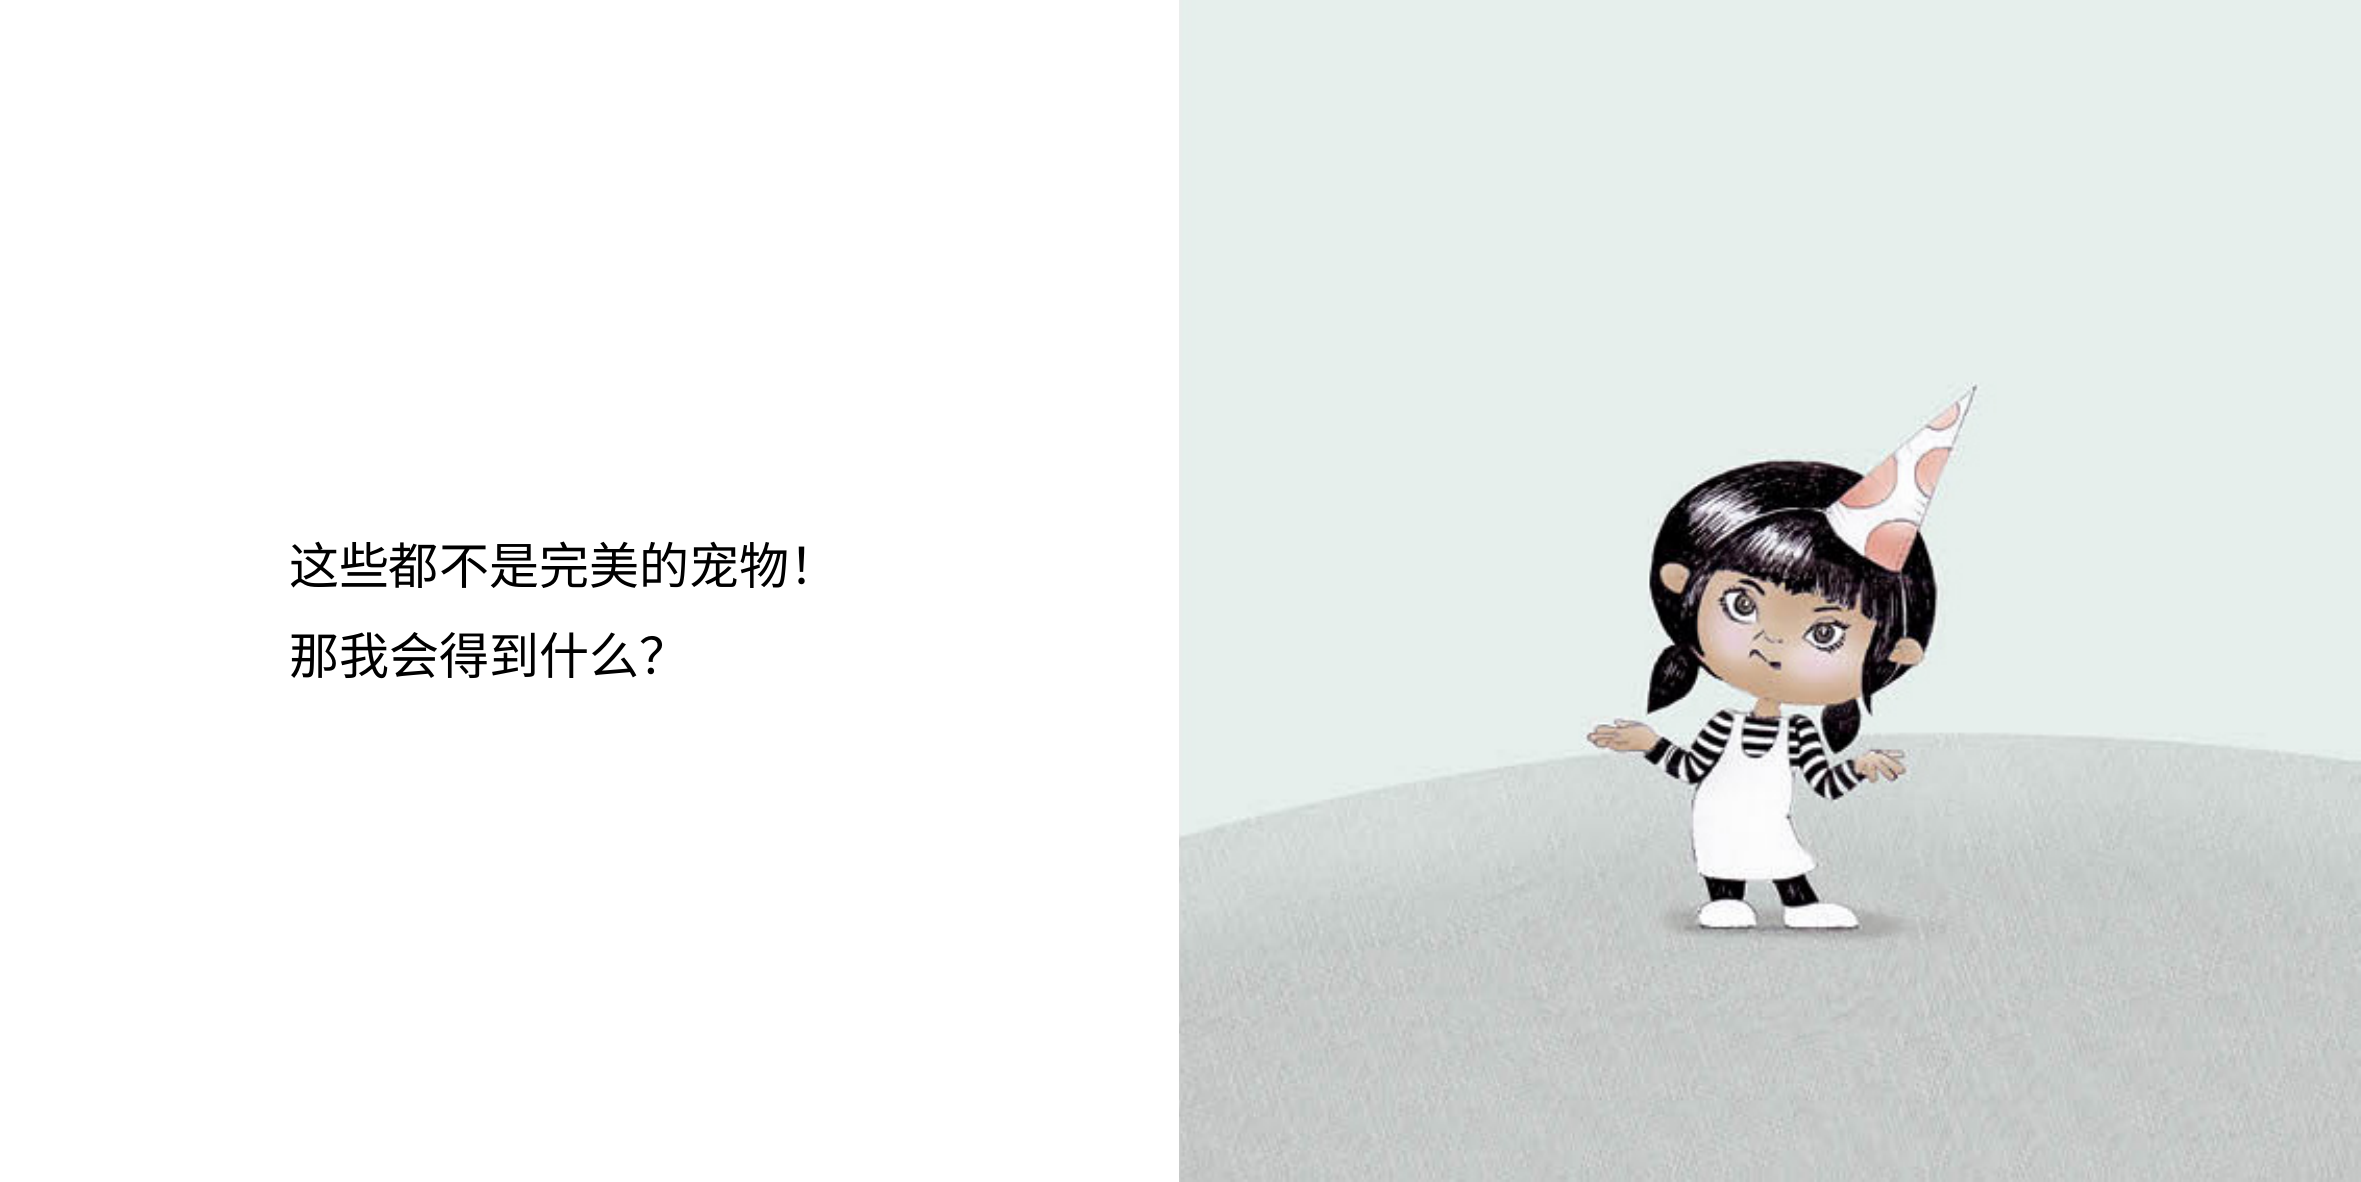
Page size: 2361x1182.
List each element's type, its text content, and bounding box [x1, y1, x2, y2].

picture [1179, 0, 2361, 1182]
text_box 这些都不是完美的宠物！ 那我会得到什么？ [274, 496, 855, 692]
